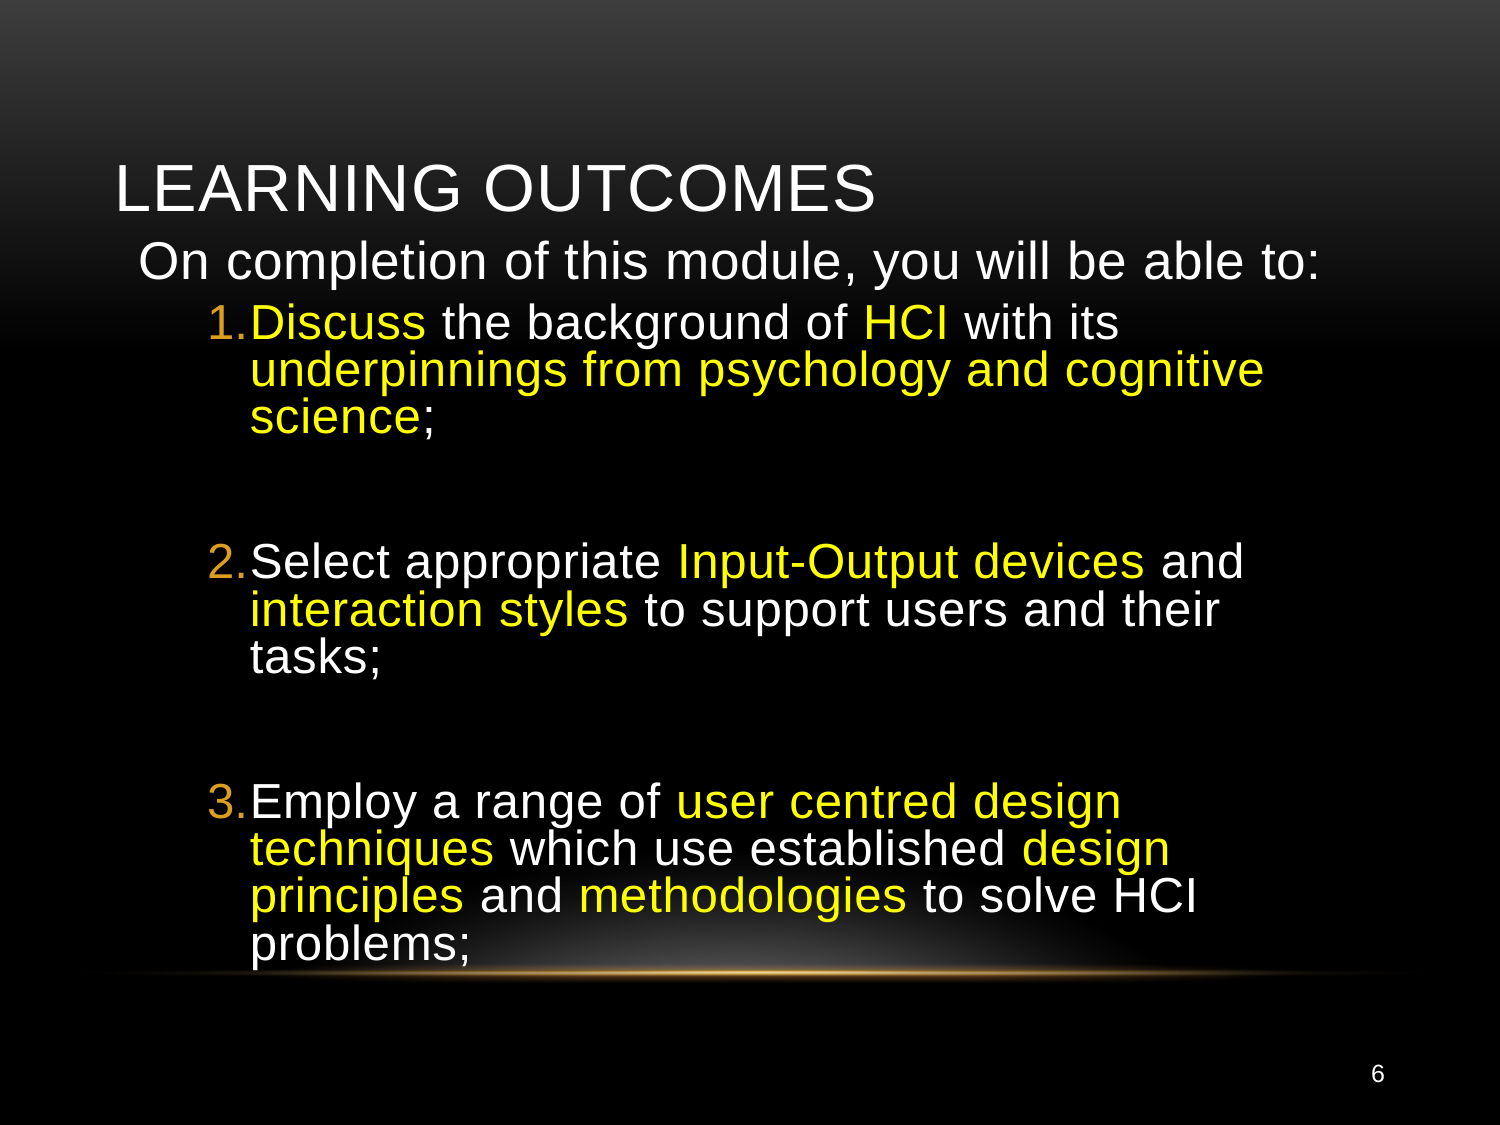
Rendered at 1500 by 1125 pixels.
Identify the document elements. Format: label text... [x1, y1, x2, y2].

list On completion of this module, you will be able to: Discuss the background of HCI with its underpinnings from psychology and cognitive science; Select appropriate Input-Output devices and interaction styles to support users and their tasks; Employ a range of user centred design techniques which use established design principles and methodologies to solve HCI problems; [123, 231, 1355, 1020]
title Learning Outcomes [99, 45, 1400, 233]
slide_number 6 [1237, 1042, 1400, 1103]
picture [0, 0, 1500, 1125]
